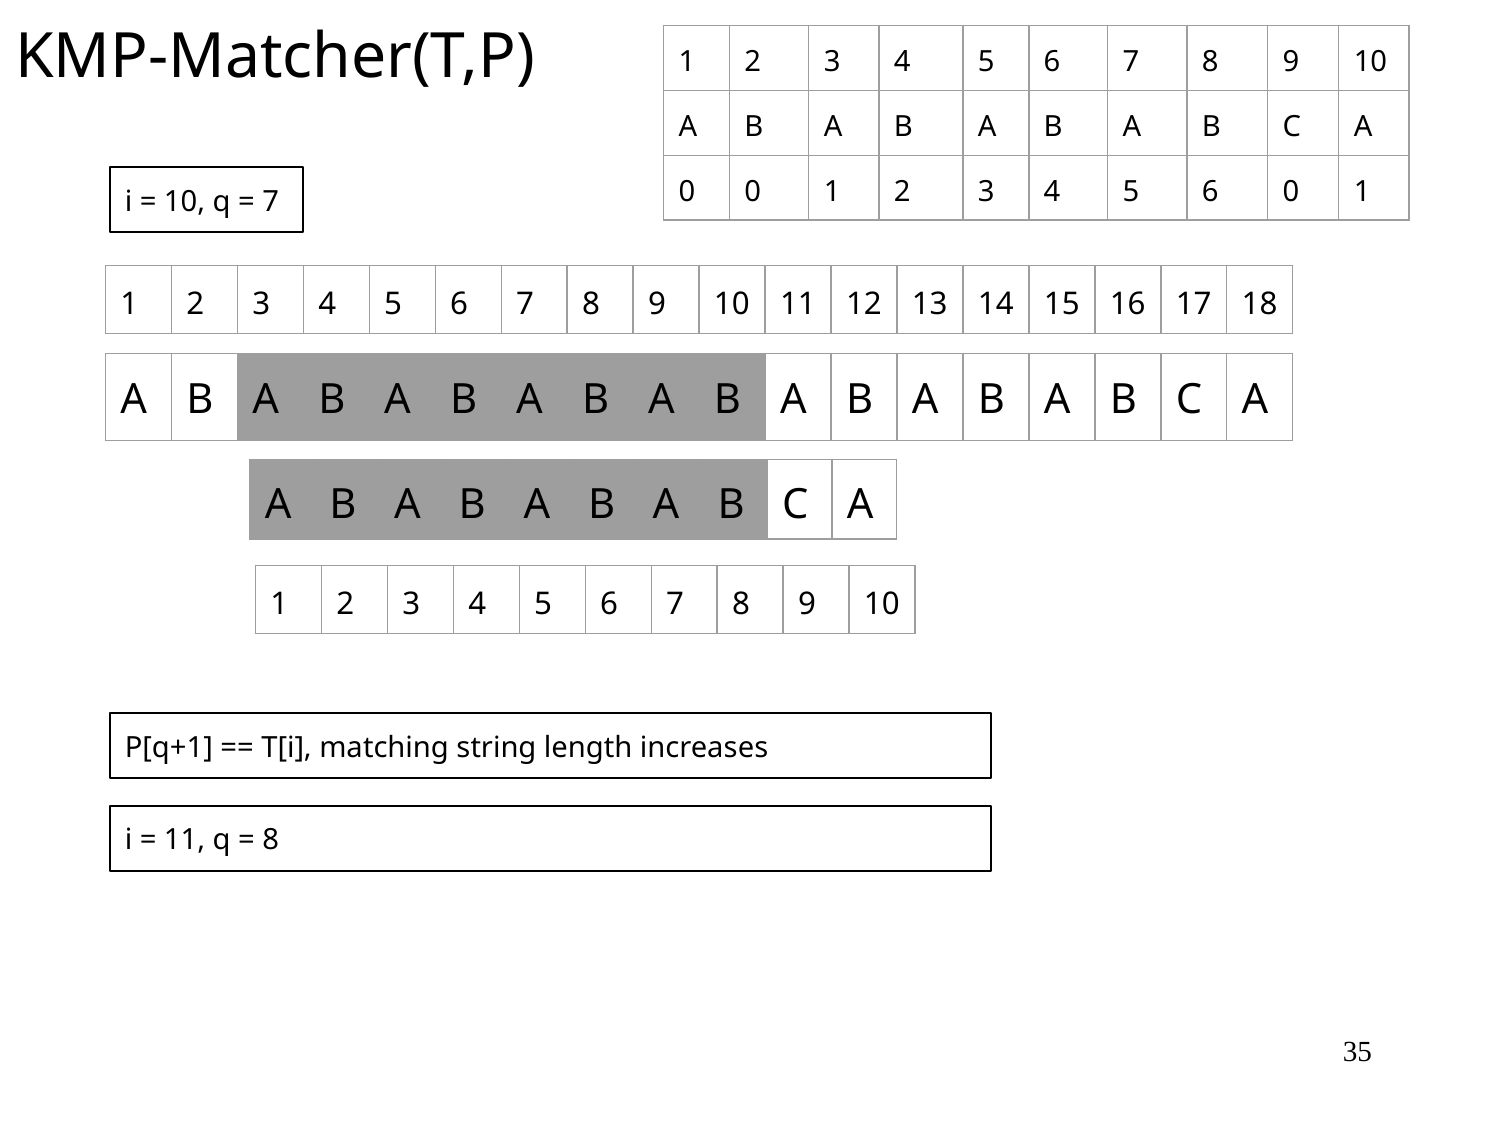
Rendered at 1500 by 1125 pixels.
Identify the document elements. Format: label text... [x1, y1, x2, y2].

table_header 3 [809, 26, 878, 90]
table_header 9 [784, 566, 848, 633]
table_cell A [1339, 91, 1408, 155]
text_box i = 10, q = 7 [109, 166, 304, 232]
table_cell 5 [1108, 156, 1186, 219]
table_header C [768, 460, 831, 538]
table_header A [502, 354, 566, 440]
table_cell 6 [1188, 156, 1267, 219]
table_header 6 [586, 566, 651, 633]
table_header A [639, 460, 702, 538]
table_cell C [1268, 91, 1338, 155]
table_header 8 [568, 266, 632, 333]
table_header B [436, 354, 501, 440]
text_box i = 11, q = 8 [109, 805, 991, 871]
table_header 10 [1339, 26, 1408, 90]
table_header A [634, 354, 698, 440]
table_header 6 [436, 266, 501, 333]
table_header B [703, 460, 767, 538]
table_cell B [1030, 91, 1107, 155]
table_header 3 [388, 566, 453, 633]
table_header 4 [304, 266, 369, 333]
table_header B [315, 460, 379, 538]
table_header C [1162, 354, 1226, 440]
slide_number ‹#› [1074, 1025, 1388, 1100]
table_header 18 [1227, 266, 1292, 333]
table_cell B [880, 91, 962, 155]
table_header 10 [700, 266, 764, 333]
table_header 10 [850, 566, 914, 633]
table_header A [1030, 354, 1094, 440]
table_header 3 [238, 266, 303, 333]
table_header B [574, 460, 637, 538]
table_cell 2 [880, 156, 962, 219]
table_header 7 [502, 266, 566, 333]
table_cell 3 [964, 156, 1028, 219]
table_header A [251, 460, 314, 538]
table_header 4 [454, 566, 519, 633]
table_cell A [1108, 91, 1186, 155]
table_cell 0 [1268, 156, 1338, 219]
table_header 5 [964, 26, 1028, 90]
table_header 5 [520, 566, 585, 633]
table_cell A [809, 91, 878, 155]
table_header 2 [172, 266, 237, 333]
table_header 13 [898, 266, 962, 333]
table_header 7 [652, 566, 716, 633]
table_header A [370, 354, 435, 440]
text_box P[q+1] == T[i], matching string length increases [109, 712, 991, 778]
table_header B [568, 354, 632, 440]
table_header 7 [1108, 26, 1186, 90]
table_header A [898, 354, 962, 440]
table_header A [238, 354, 303, 440]
table_header 14 [964, 266, 1028, 333]
table_header 11 [766, 266, 830, 333]
table_header 16 [1096, 266, 1160, 333]
table_cell 4 [1030, 156, 1107, 219]
table_header B [832, 354, 896, 440]
table_cell A [664, 91, 729, 155]
table_cell A [964, 91, 1028, 155]
table_header 2 [322, 566, 387, 633]
table_cell 1 [1339, 156, 1408, 219]
table_header A [833, 460, 896, 538]
table_header 12 [832, 266, 896, 333]
table_header 1 [256, 566, 321, 633]
table_header 17 [1162, 266, 1226, 333]
table_header B [700, 354, 764, 440]
table_header 1 [664, 26, 729, 90]
table_header B [445, 460, 508, 538]
table_header B [964, 354, 1028, 440]
table_header 2 [730, 26, 808, 90]
table_header B [172, 354, 237, 440]
table_header A [1227, 354, 1292, 440]
table_header 8 [718, 566, 782, 633]
table_header A [380, 460, 443, 538]
table_header B [1096, 354, 1160, 440]
table_header 6 [1030, 26, 1107, 90]
table_header B [304, 354, 369, 440]
table_header A [509, 460, 573, 538]
table_header 1 [106, 266, 171, 333]
table_header 9 [634, 266, 698, 333]
table_header 8 [1188, 26, 1267, 90]
table_cell B [1188, 91, 1267, 155]
table_header 4 [880, 26, 962, 90]
table_cell 0 [664, 156, 729, 219]
table_cell 0 [730, 156, 808, 219]
table_header 9 [1268, 26, 1338, 90]
table_header 15 [1030, 266, 1094, 333]
table_cell B [730, 91, 808, 155]
table_header 5 [370, 266, 435, 333]
table_header A [766, 354, 830, 440]
text_box KMP-Matcher(T,P) [0, 0, 598, 105]
table_header A [106, 354, 171, 440]
table_cell 1 [809, 156, 878, 219]
